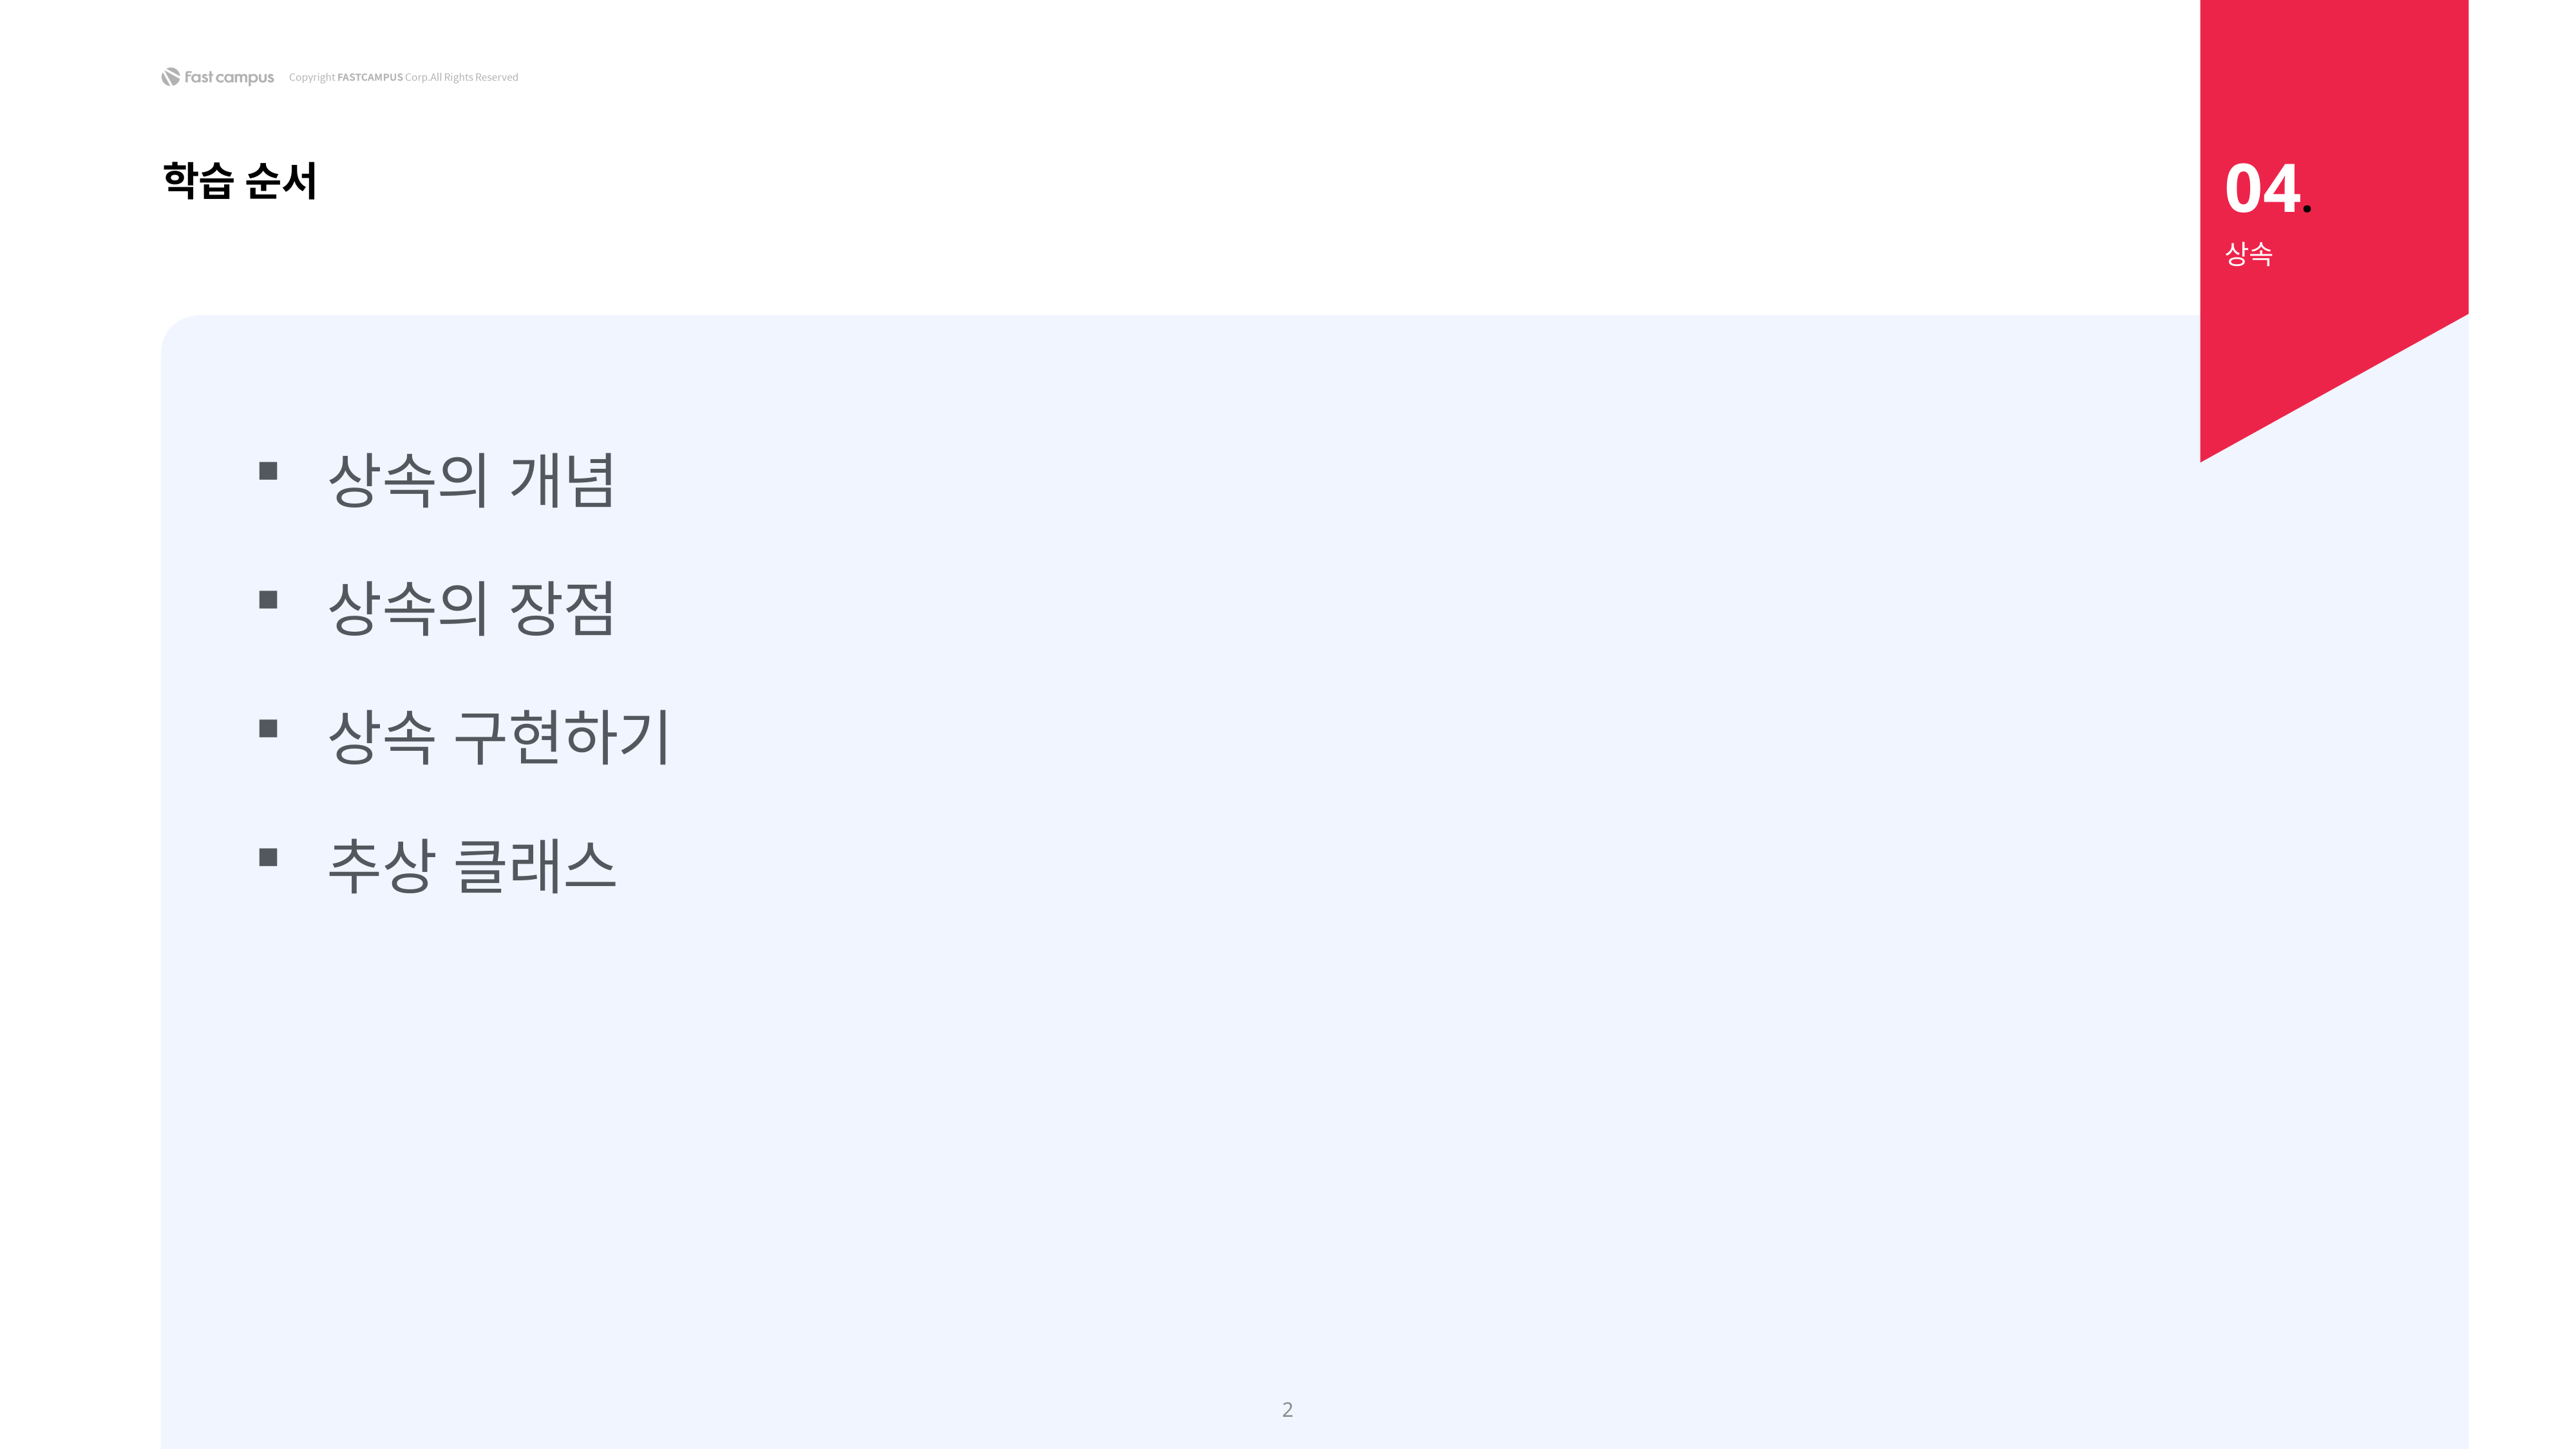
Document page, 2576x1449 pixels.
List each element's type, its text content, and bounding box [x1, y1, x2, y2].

text_box 04. [2200, 148, 2469, 232]
slide_number 2 [998, 1372, 1578, 1449]
text_box 학습 순서 [160, 154, 631, 205]
picture [0, 0, 2576, 1449]
text_box 상속 [2200, 232, 2469, 276]
text_box 상속의 개념 상속의 장점 상속 구현하기 추상 클래스 [253, 404, 1571, 1032]
